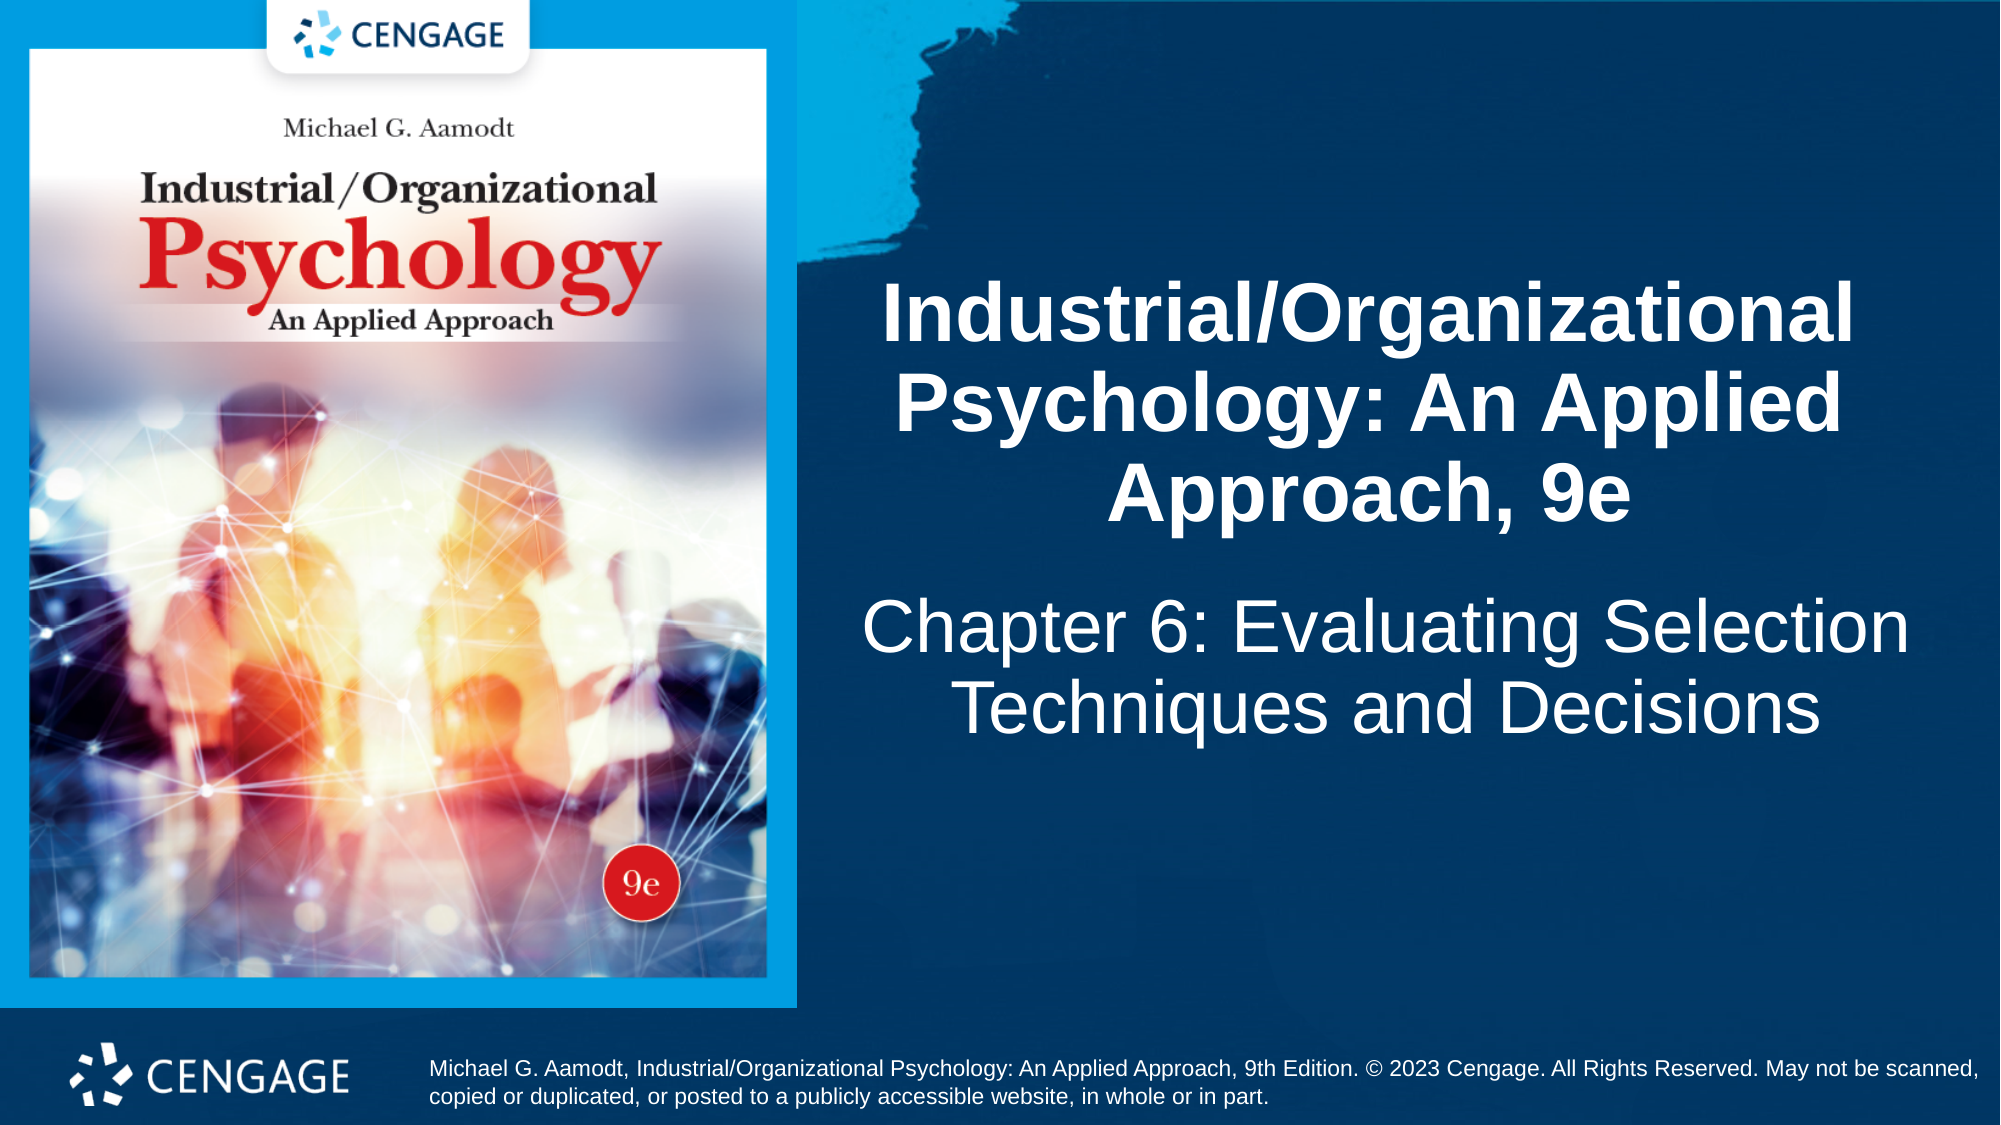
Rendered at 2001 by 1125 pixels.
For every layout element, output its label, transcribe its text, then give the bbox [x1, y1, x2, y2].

picture [0, 2, 2000, 1125]
picture [30, 0, 766, 977]
picture [925, 43, 946, 52]
list Michael G. Aamodt, Industrial/Organizational Psychology: An Applied Approach, 9th Edition. © 2023 Cengage. All Rights Reserved. May not be scanned, copied or duplicated, or posted to a publicly accessible website, in whole or in part. [429, 1053, 1981, 1114]
title Industrial/Organizational Psychology: An Applied Approach, 9e [797, 251, 1976, 558]
list Chapter 6: Evaluating Selection Techniques and Decisions [797, 558, 1977, 779]
